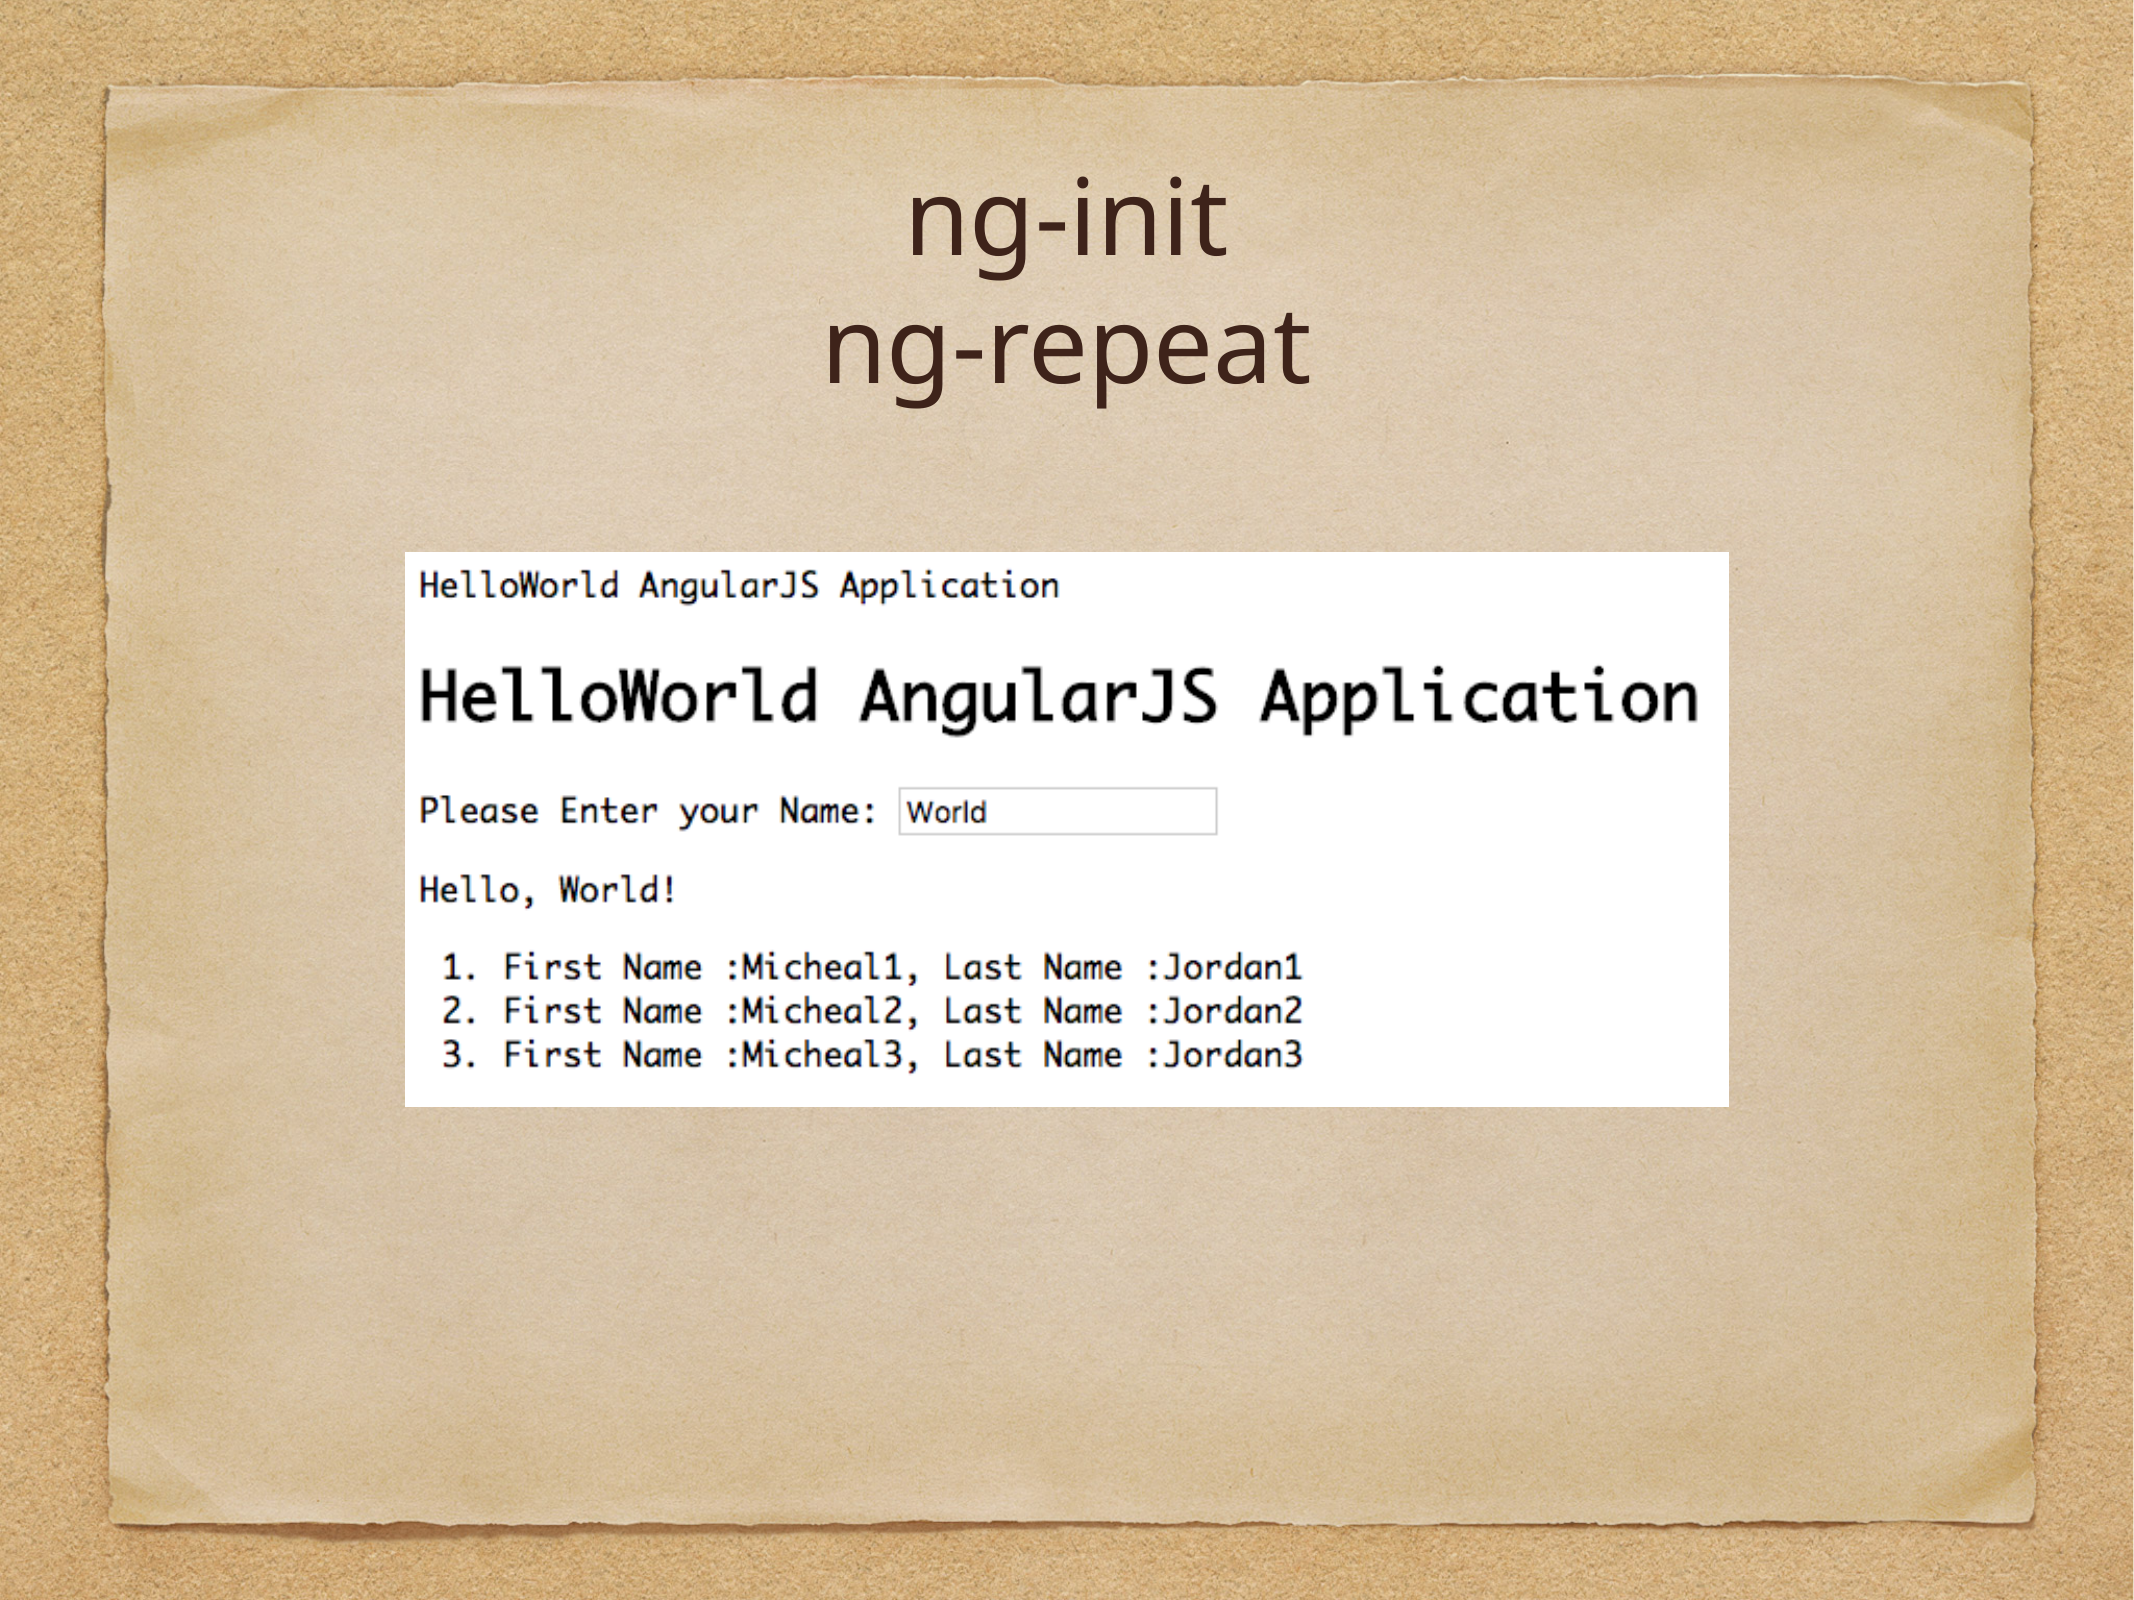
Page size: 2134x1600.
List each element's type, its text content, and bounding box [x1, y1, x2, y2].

picture [0, 0, 2134, 1600]
title ng-init ng-repeat [207, 103, 1926, 451]
